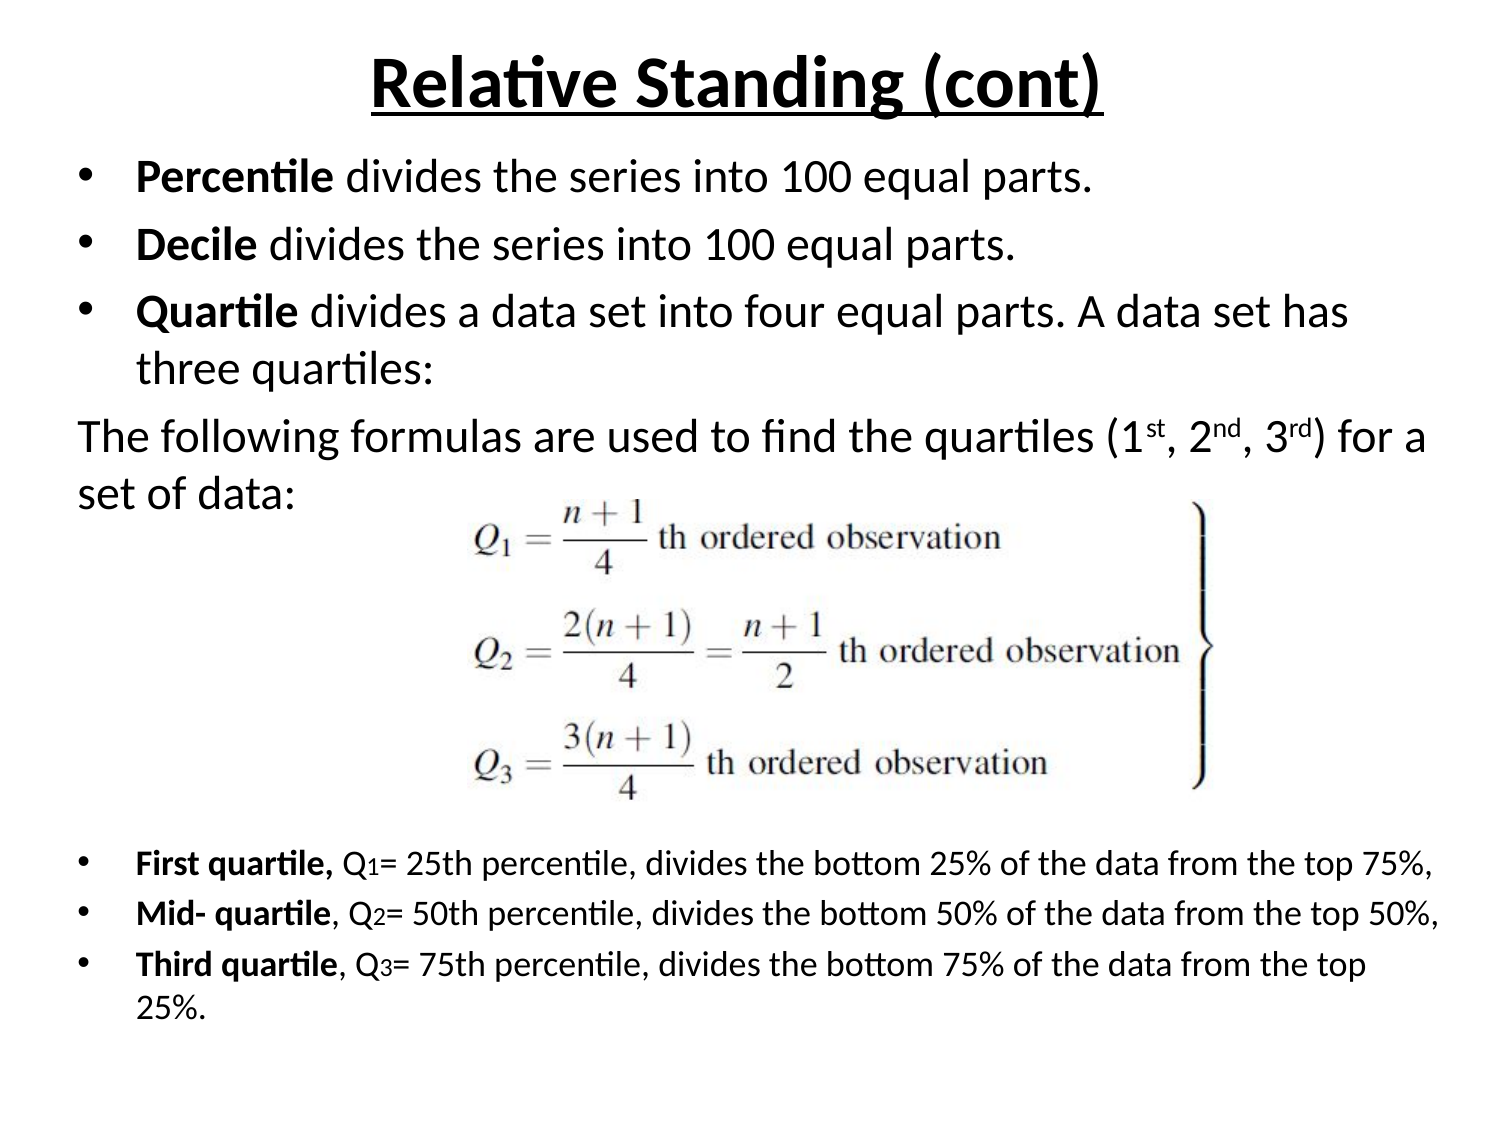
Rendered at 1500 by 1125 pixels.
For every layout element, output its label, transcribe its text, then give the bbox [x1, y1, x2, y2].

title Relative Standing (cont) [62, 24, 1413, 130]
picture [467, 499, 1218, 803]
list Percentile divides the series into 100 equal parts. Decile divides the series into 100 equal parts. Quartile divides a data set into four equal parts. A data set has three quartiles: The following formulas are used to find the quartiles (1st, 2nd, 3rd) for a set of data: First quartile, Q1= 25th percentile, divides the bottom 25% of the data from the top 75%, Mid- quartile, Q2= 50th percentile, divides the bottom 50% of the data from the top 50%, Third quartile, Q3= 75th percentile, divides the bottom 75% of the data from the top 25%. [62, 137, 1463, 1088]
